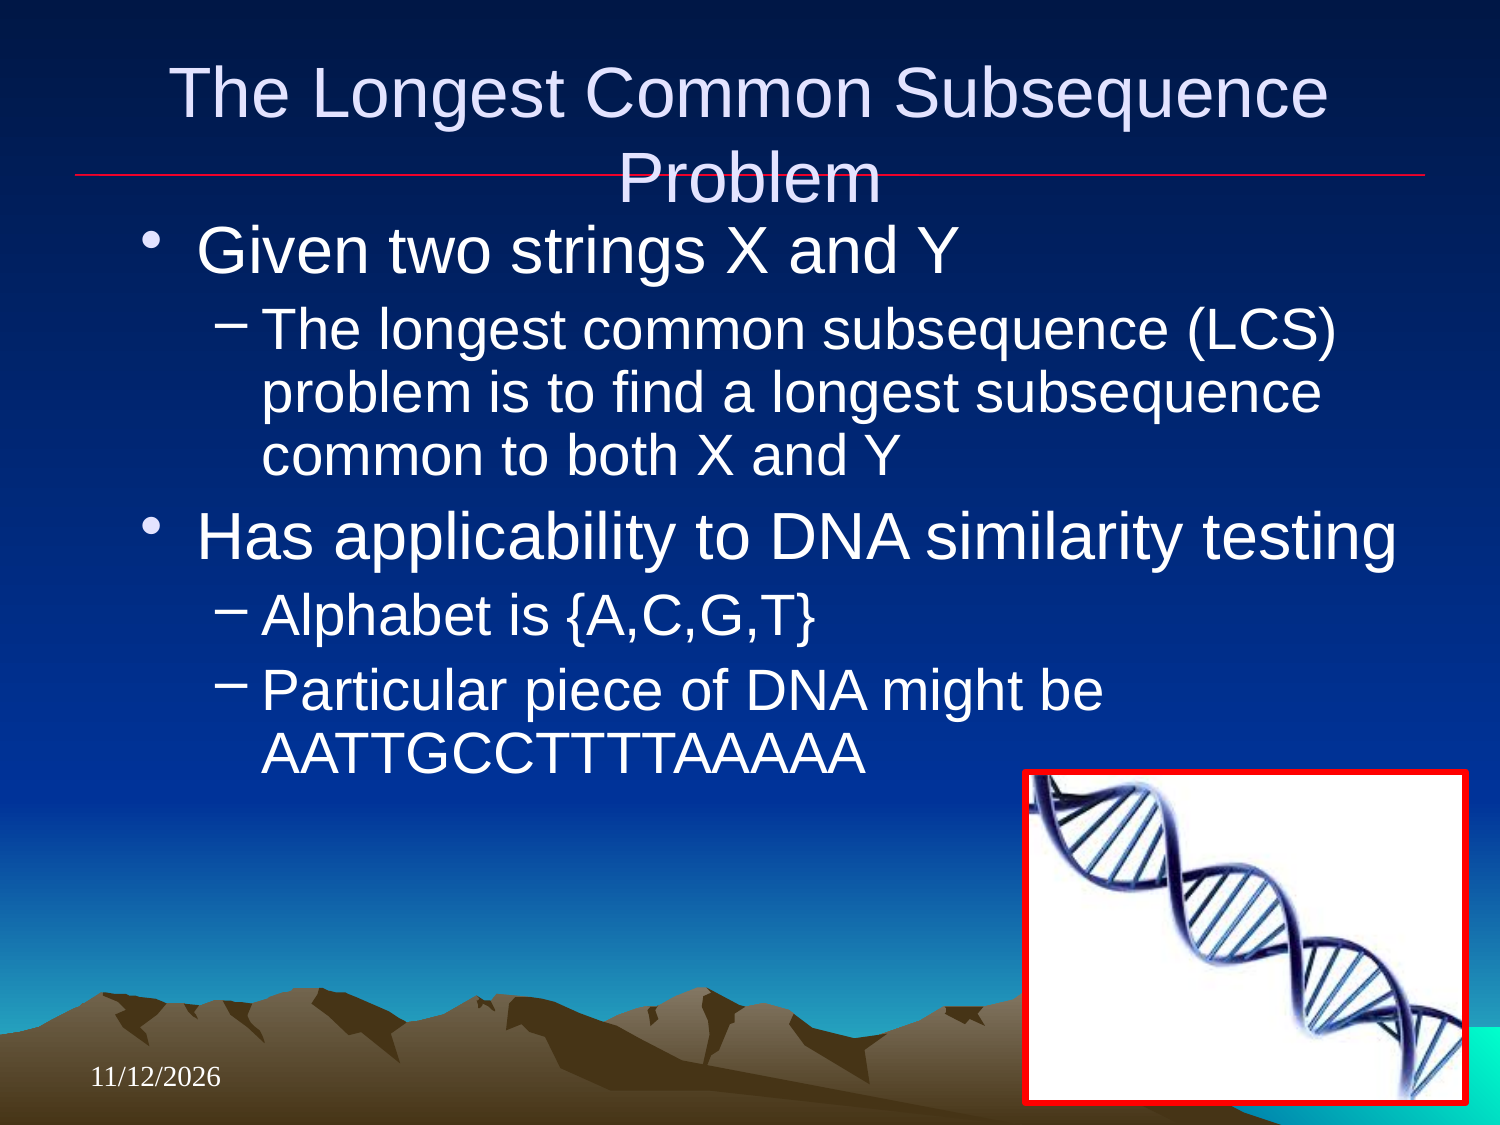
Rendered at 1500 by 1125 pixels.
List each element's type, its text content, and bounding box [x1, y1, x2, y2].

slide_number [74, 1024, 426, 1101]
list Given two strings X and Y The longest common subsequence (LCS) problem is to find a longest subsequence common to both X and Y Has applicability to DNA similarity testing Alphabet is {A,C,G,T} Particular piece of DNA might be AATTGCCTTTTAAAAA [124, 208, 1451, 1026]
picture [1028, 774, 1463, 1101]
title The Longest Common Subsequence Problem [24, 37, 1476, 226]
